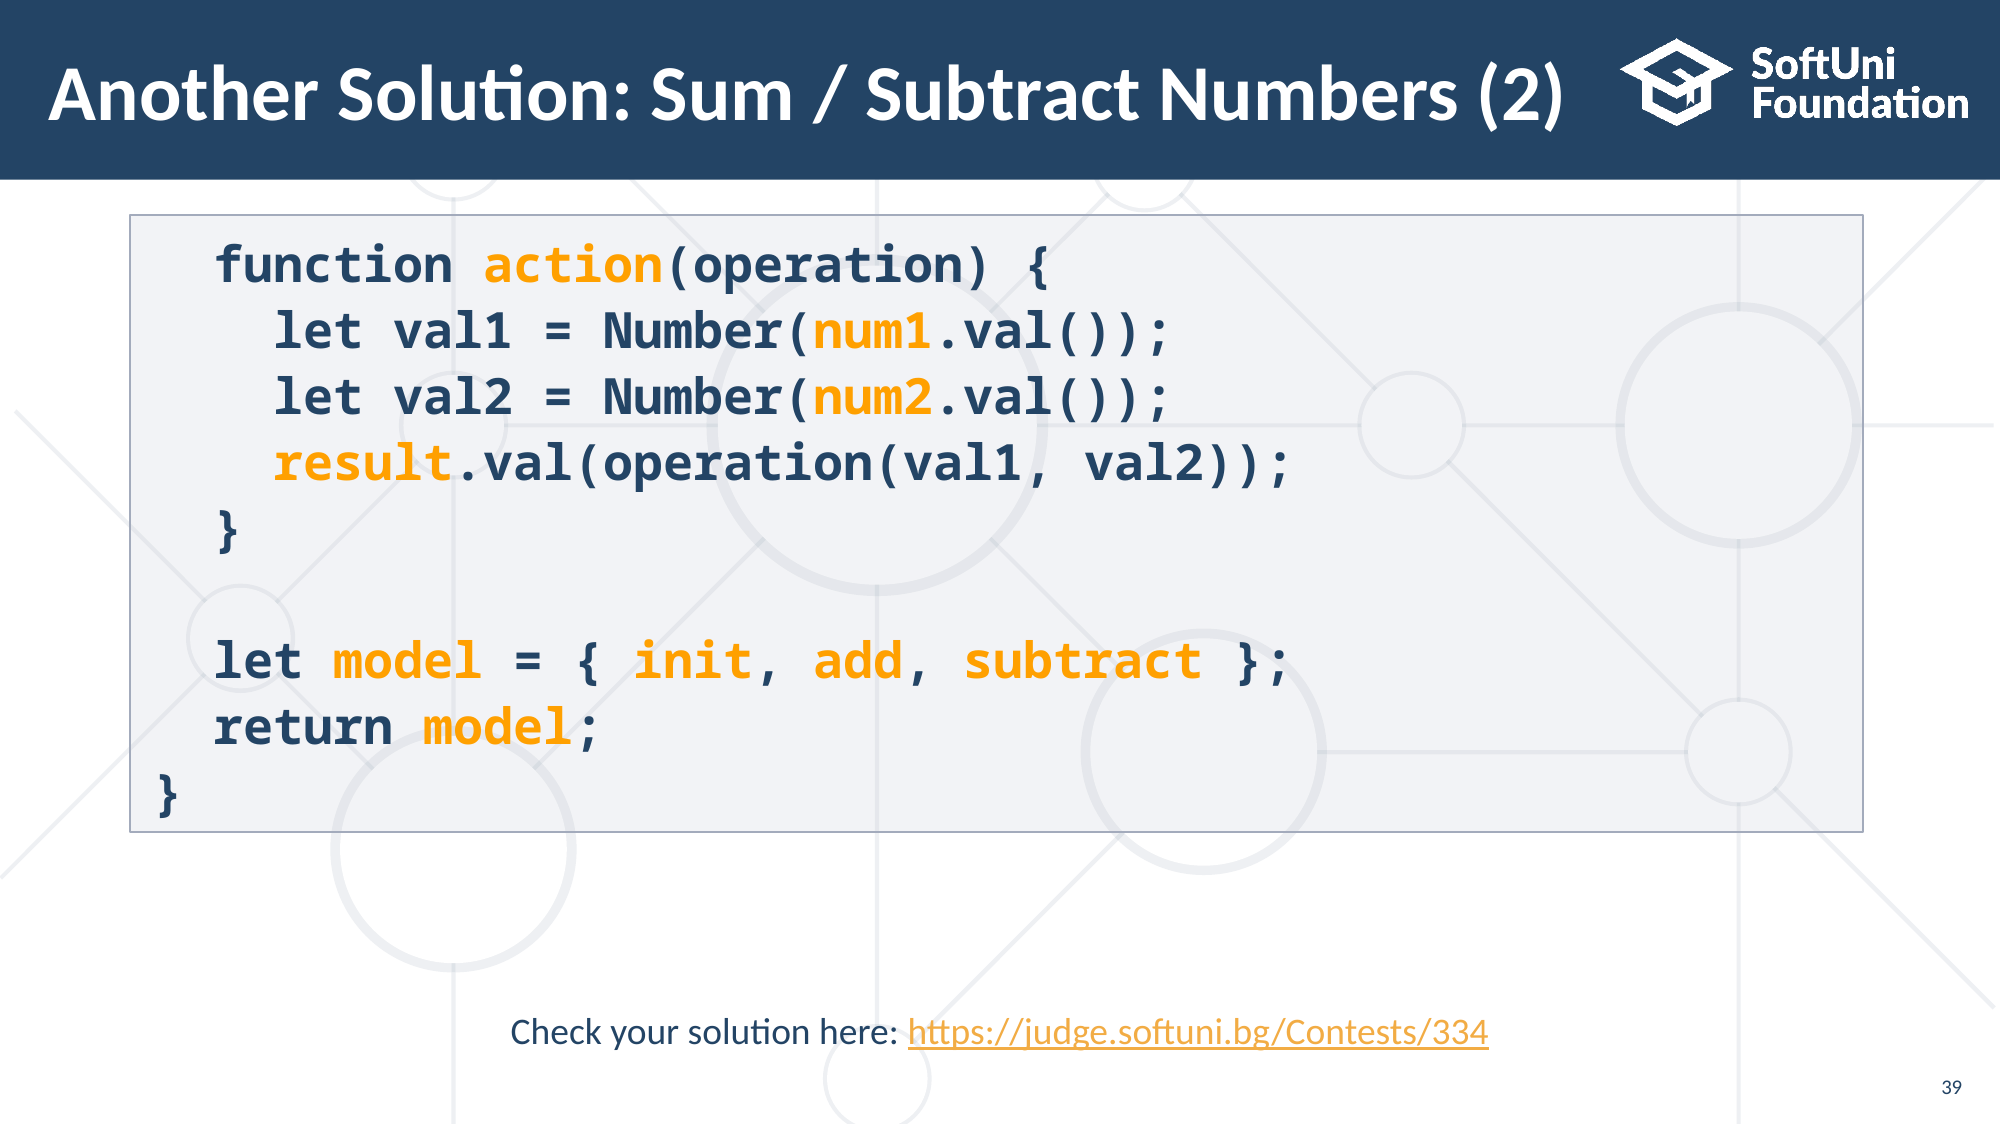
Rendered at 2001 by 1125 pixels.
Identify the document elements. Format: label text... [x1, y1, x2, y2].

text_box Check your solution here: https://judge.softuni.bg/Contests/334 [133, 999, 1866, 1060]
picture [1619, 38, 1968, 126]
title Another Solution: Sum / Subtract Numbers (2) [31, 16, 1591, 162]
text_box function action(operation) { let val1 = Number(num1.val()); let val2 = Number(num2.val()); result.val(operation(val1, val2)); } let model = { init, add, subtract }; return model; } [130, 215, 1863, 833]
slide_number 39 [1897, 1070, 1969, 1103]
